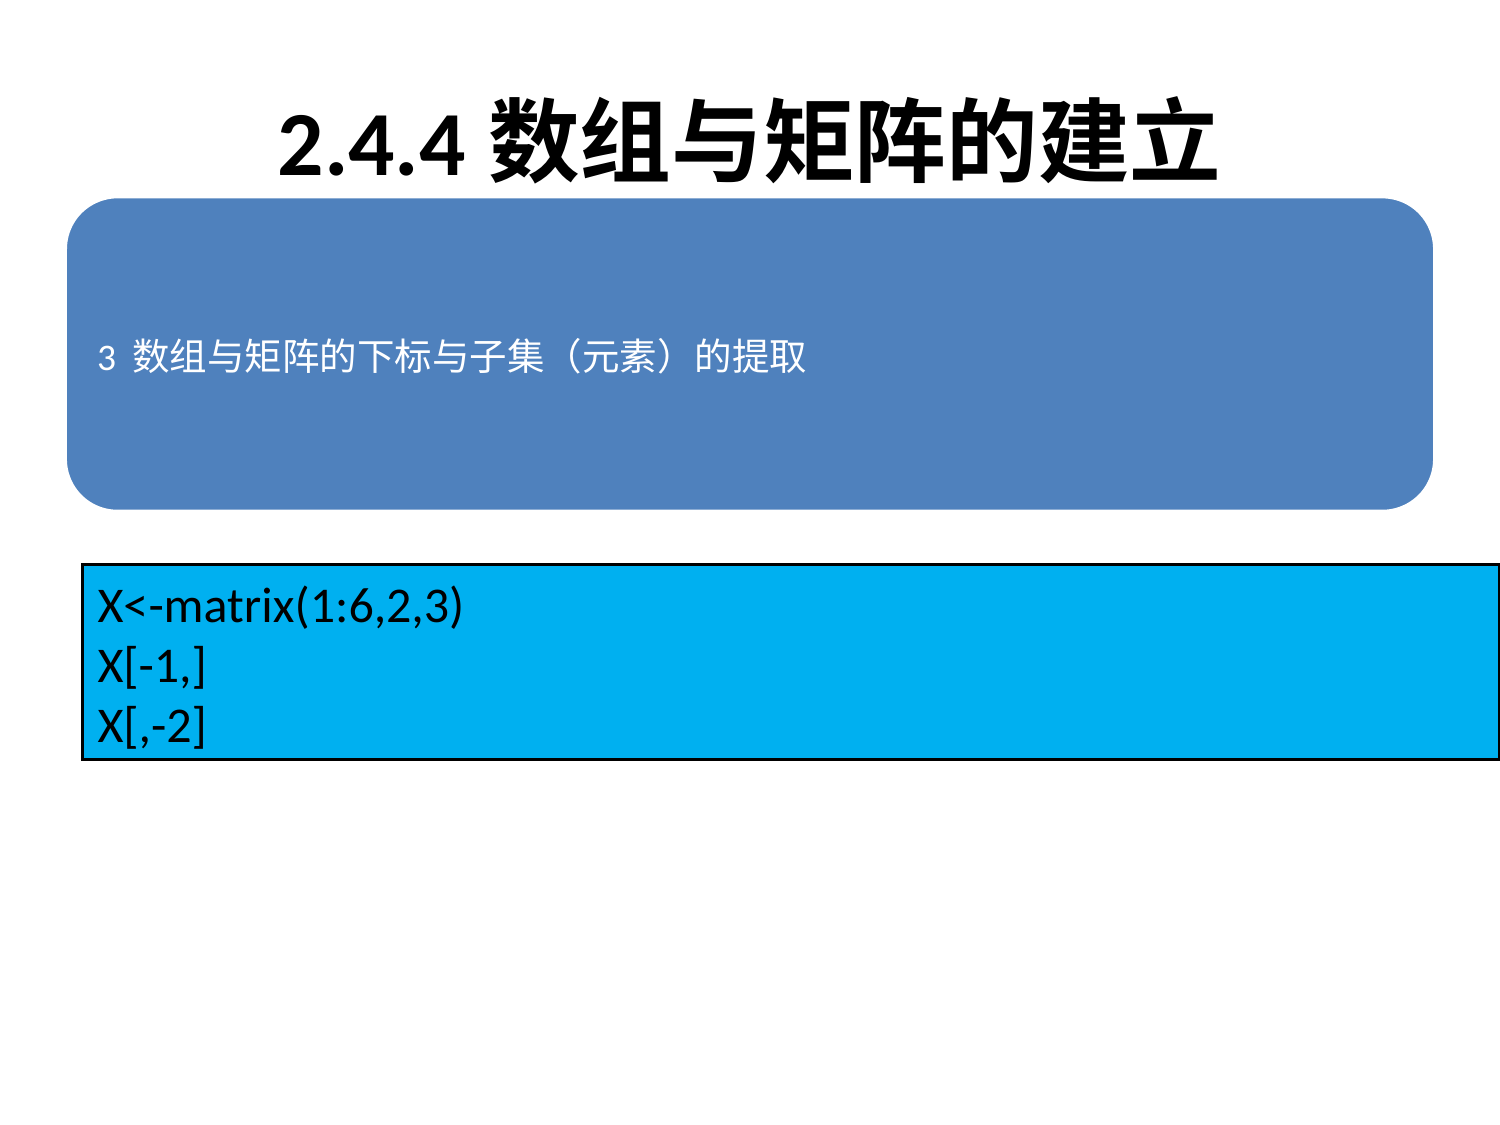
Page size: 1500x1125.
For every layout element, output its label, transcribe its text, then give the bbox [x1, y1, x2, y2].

title 2.4.4数组与矩阵的建立 [75, 45, 1425, 194]
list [64, 196, 1436, 658]
text_box X<-matrix(1:6,2,3) X[-1,] X[,-2] [82, 564, 1500, 760]
